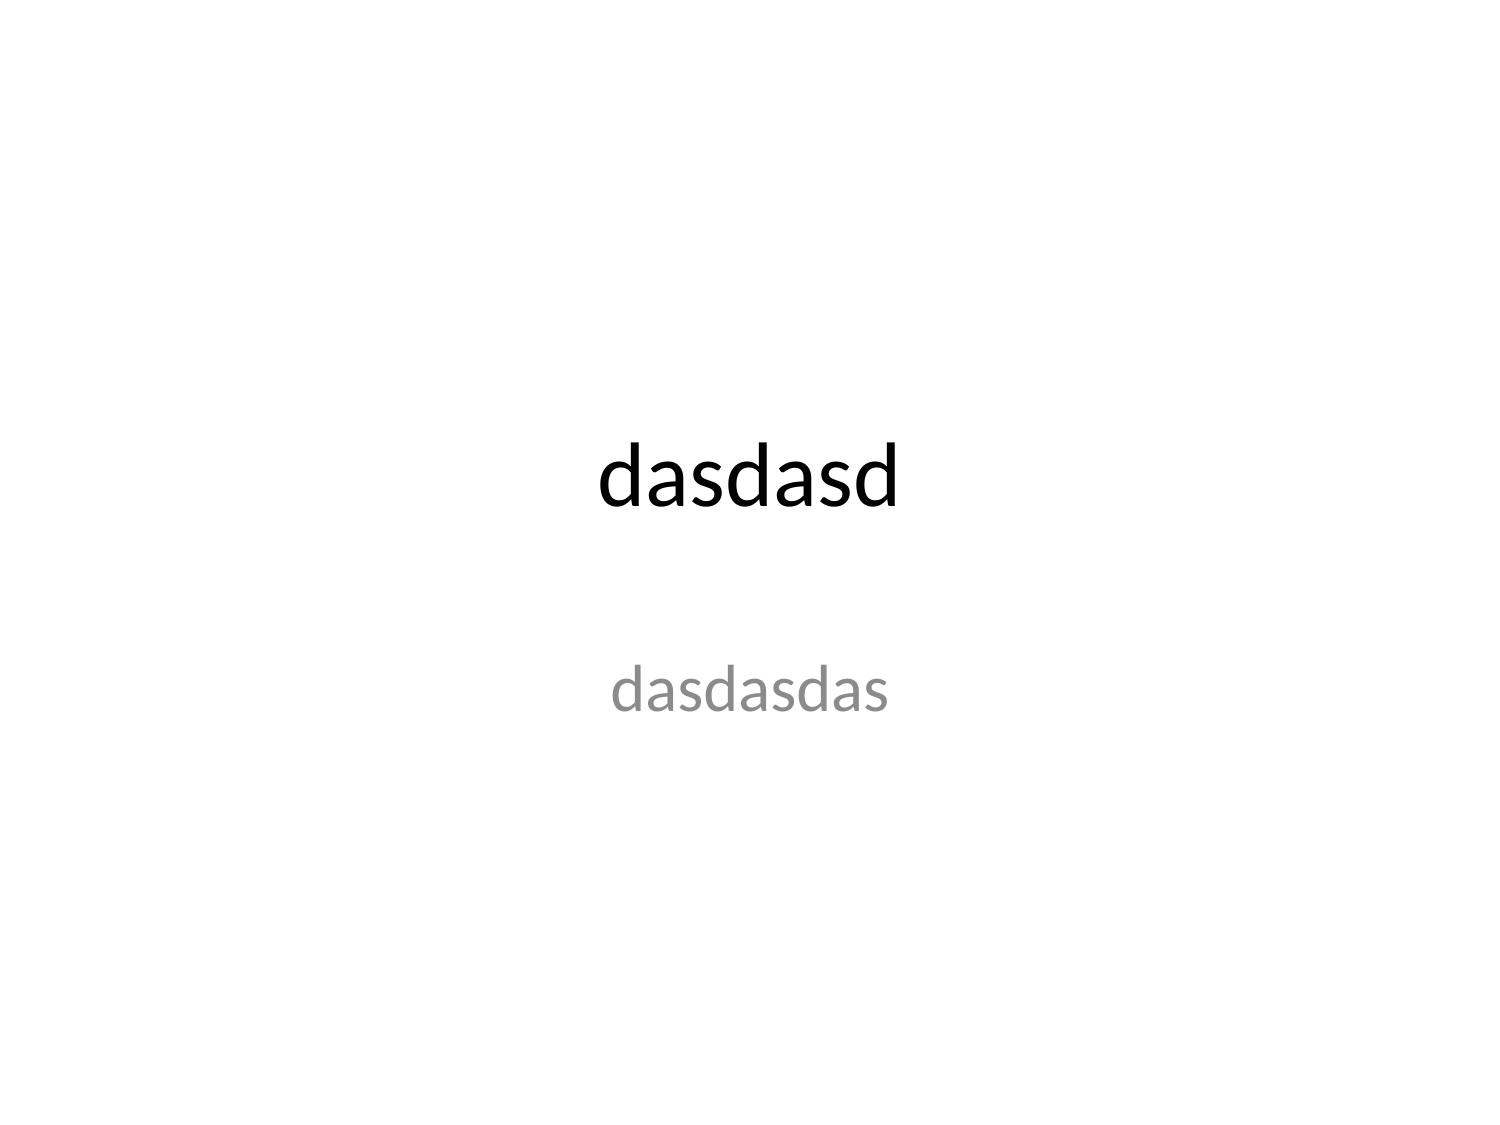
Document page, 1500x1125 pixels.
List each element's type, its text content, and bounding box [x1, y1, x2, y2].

title dasdasd [112, 349, 1388, 591]
subtitle dasdasdas [225, 637, 1275, 925]
